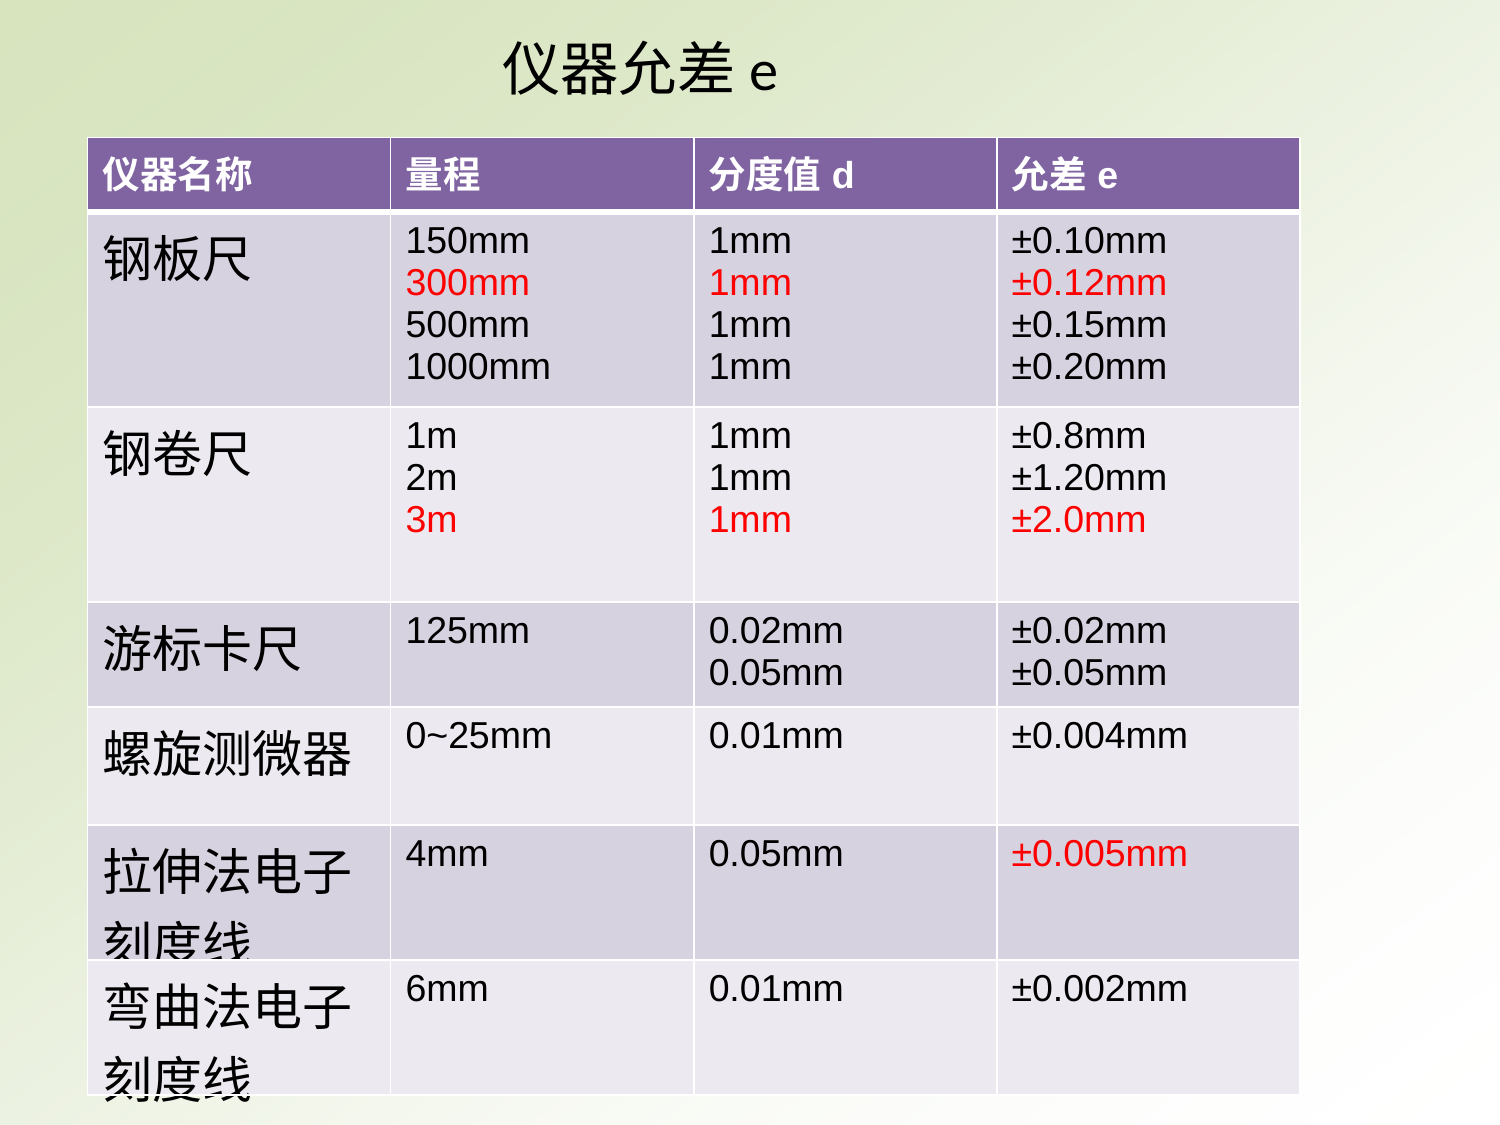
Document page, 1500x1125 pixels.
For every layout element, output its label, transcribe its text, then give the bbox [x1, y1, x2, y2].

table_cell 钢板尺 [88, 215, 390, 406]
table_cell 拉伸法电子刻度线 [88, 826, 390, 959]
table_cell 6mm [391, 961, 693, 1094]
table_cell ±0.10mm ±0.12mm ±0.15mm ±0.20mm [998, 215, 1299, 406]
table_cell 0~25mm [391, 708, 693, 824]
table_cell ±0.8mm ±1.20mm ±2.0mm [998, 408, 1299, 601]
text_box 仪器允差e [487, 24, 875, 110]
table_cell ±0.005mm [998, 826, 1299, 959]
table_cell 4mm [391, 826, 693, 959]
table_cell 150mm 300mm 500mm 1000mm [391, 215, 693, 406]
table_header 仪器名称 [88, 138, 390, 209]
table_cell ±0.004mm [998, 708, 1299, 824]
picture [0, 0, 1500, 1125]
table_cell 0.01mm [695, 961, 996, 1094]
table_cell 0.05mm [695, 826, 996, 959]
table_header 量程 [391, 138, 693, 209]
table_cell 0.01mm [695, 708, 996, 824]
table_cell 钢卷尺 [88, 408, 390, 601]
table_cell 1mm 1mm 1mm 1mm [695, 215, 996, 406]
table_cell ±0.02mm ±0.05mm [998, 603, 1299, 706]
table_header 分度值d [695, 138, 996, 209]
table_cell 弯曲法电子刻度线 [88, 961, 390, 1094]
table_cell 1m 2m 3m [391, 408, 693, 601]
table_cell 0.02mm 0.05mm [695, 603, 996, 706]
table_header 允差e [998, 138, 1299, 209]
table_cell ±0.002mm [998, 961, 1299, 1094]
table_cell 螺旋测微器 [88, 708, 390, 824]
table_cell 125mm [391, 603, 693, 706]
table_cell 游标卡尺 [88, 603, 390, 706]
table_cell 1mm 1mm 1mm [695, 408, 996, 601]
